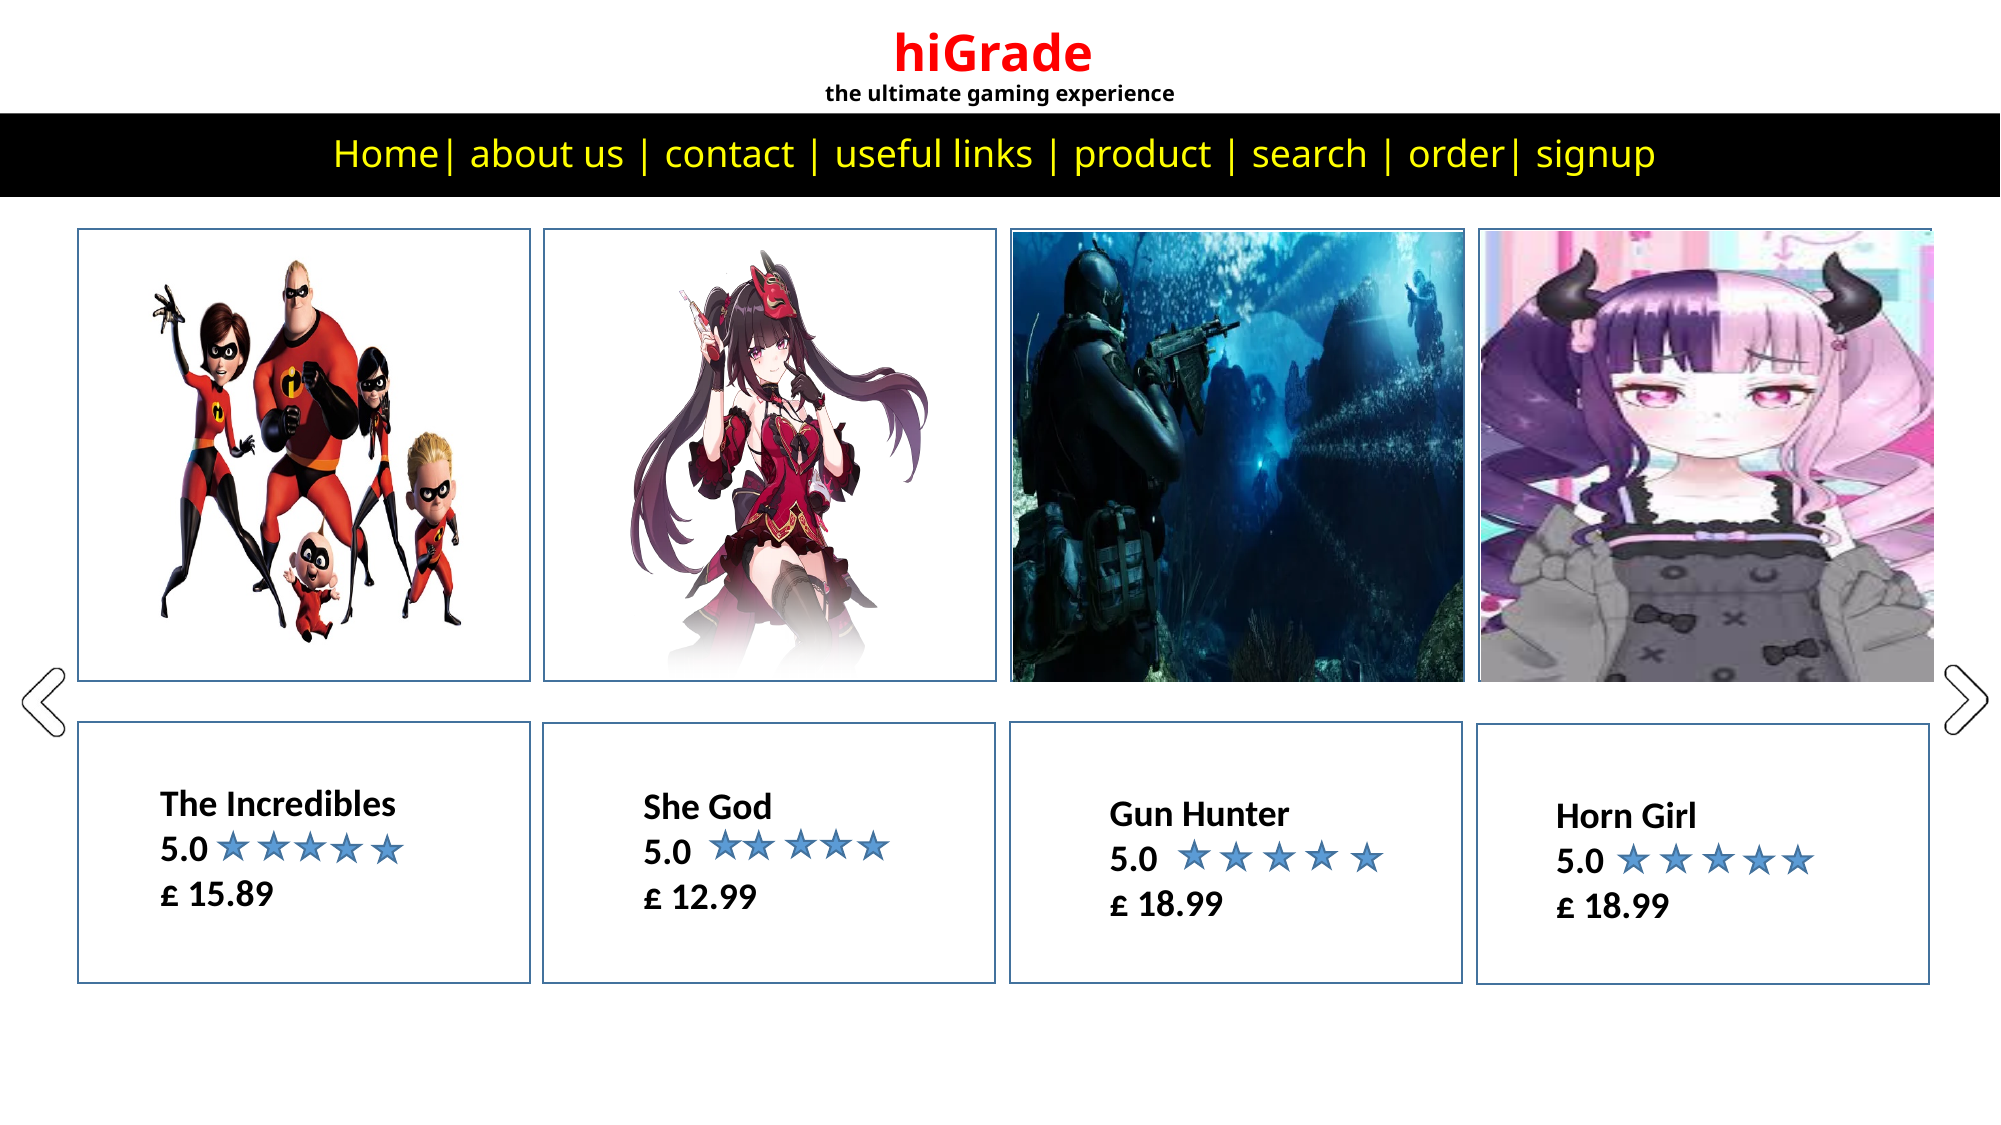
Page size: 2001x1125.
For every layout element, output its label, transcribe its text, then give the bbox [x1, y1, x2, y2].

text_box Gun Hunter 5.0 £ 18.99 [1077, 781, 1428, 932]
text_box [77, 721, 531, 984]
text_box [329, 832, 364, 864]
text_box [1350, 841, 1384, 873]
text_box The Incredibles 5.0 £ 15.89 [111, 747, 498, 922]
picture [0, 234, 528, 762]
text_box Horn Girl 5.0 £ 18.99 [1524, 783, 1875, 934]
picture [1013, 232, 1464, 682]
text_box [1476, 723, 1930, 985]
text_box [1262, 840, 1297, 872]
picture [1481, 231, 2000, 760]
text_box [1304, 839, 1339, 871]
text_box [293, 830, 328, 862]
text_box [1659, 842, 1693, 874]
text_box [216, 829, 251, 862]
text_box She God 5.0 £ 12.99 [594, 774, 928, 925]
text_box [1219, 840, 1253, 872]
picture [1103, 234, 1113, 247]
text_box [1010, 228, 1465, 682]
text_box [1742, 843, 1777, 876]
text_box [1478, 228, 1932, 682]
text_box [77, 228, 531, 682]
text_box Home| about us | contact | useful links | product | search | order| signup [0, 113, 2000, 197]
text_box [542, 722, 996, 984]
text_box [1177, 838, 1212, 870]
text_box [543, 228, 997, 682]
text_box [370, 833, 405, 865]
picture [1123, 232, 1134, 241]
title hiGrade the ultimate gaming experience [0, 20, 2000, 113]
text_box [1701, 842, 1736, 874]
text_box [1616, 842, 1651, 875]
text_box [1781, 843, 1815, 875]
text_box [1009, 721, 1463, 984]
picture [545, 236, 999, 678]
text_box [256, 829, 291, 862]
